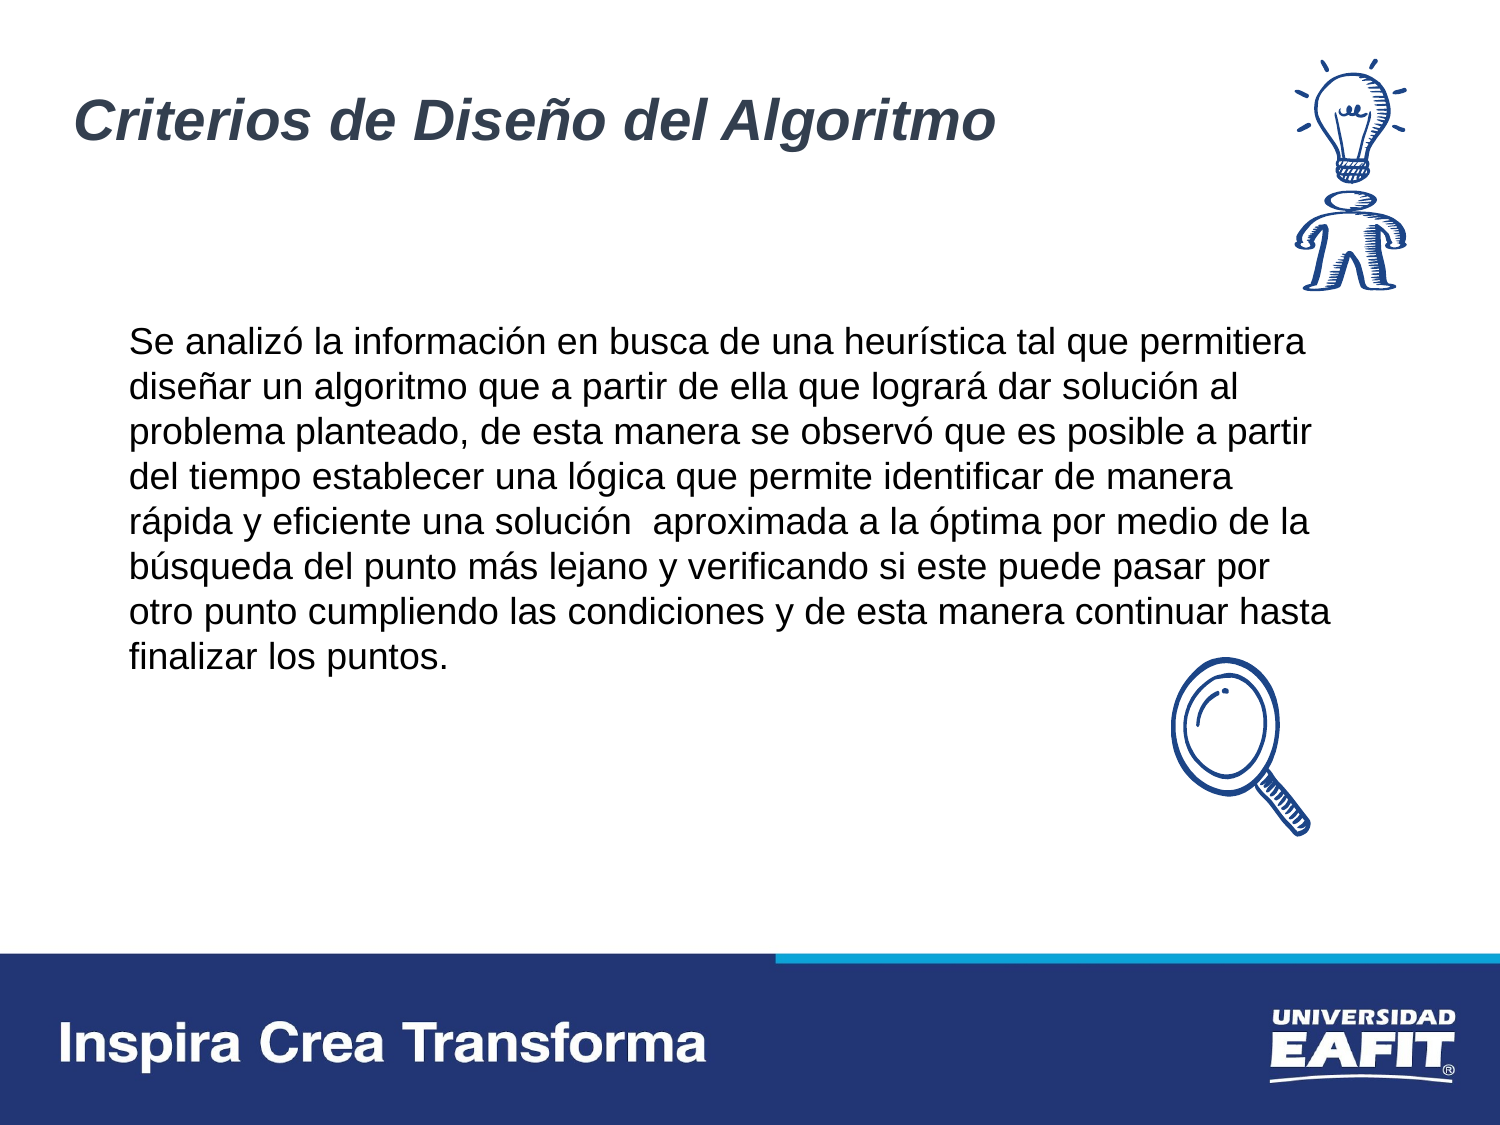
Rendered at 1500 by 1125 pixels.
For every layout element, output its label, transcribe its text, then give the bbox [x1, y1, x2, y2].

text_box [1296, 122, 1312, 132]
text_box [1320, 59, 1329, 73]
text_box [1314, 72, 1391, 185]
text_box [1392, 87, 1407, 95]
text_box [1392, 124, 1406, 132]
picture [0, 0, 1500, 1125]
text_box [1369, 58, 1378, 70]
text_box [1171, 657, 1311, 837]
text_box [1294, 89, 1309, 99]
text_box Se analizó la información en busca de una heurística tal que permitiera diseñar un algoritmo que a partir de ella que logrará dar solución al problema planteado, de esta manera se observó que es posible a partir del tiempo establecer una lógica que permite identificar de manera rápida y eficiente una solución aproximada a la óptima por medio de la búsqueda del punto más lejano y verificando si este puede pasar por otro punto cumpliendo las condiciones y de esta manera continuar hasta finalizar los puntos. [113, 310, 1353, 780]
text_box Criterios de Diseño del Algoritmo [58, 70, 1353, 172]
text_box [1294, 190, 1407, 292]
